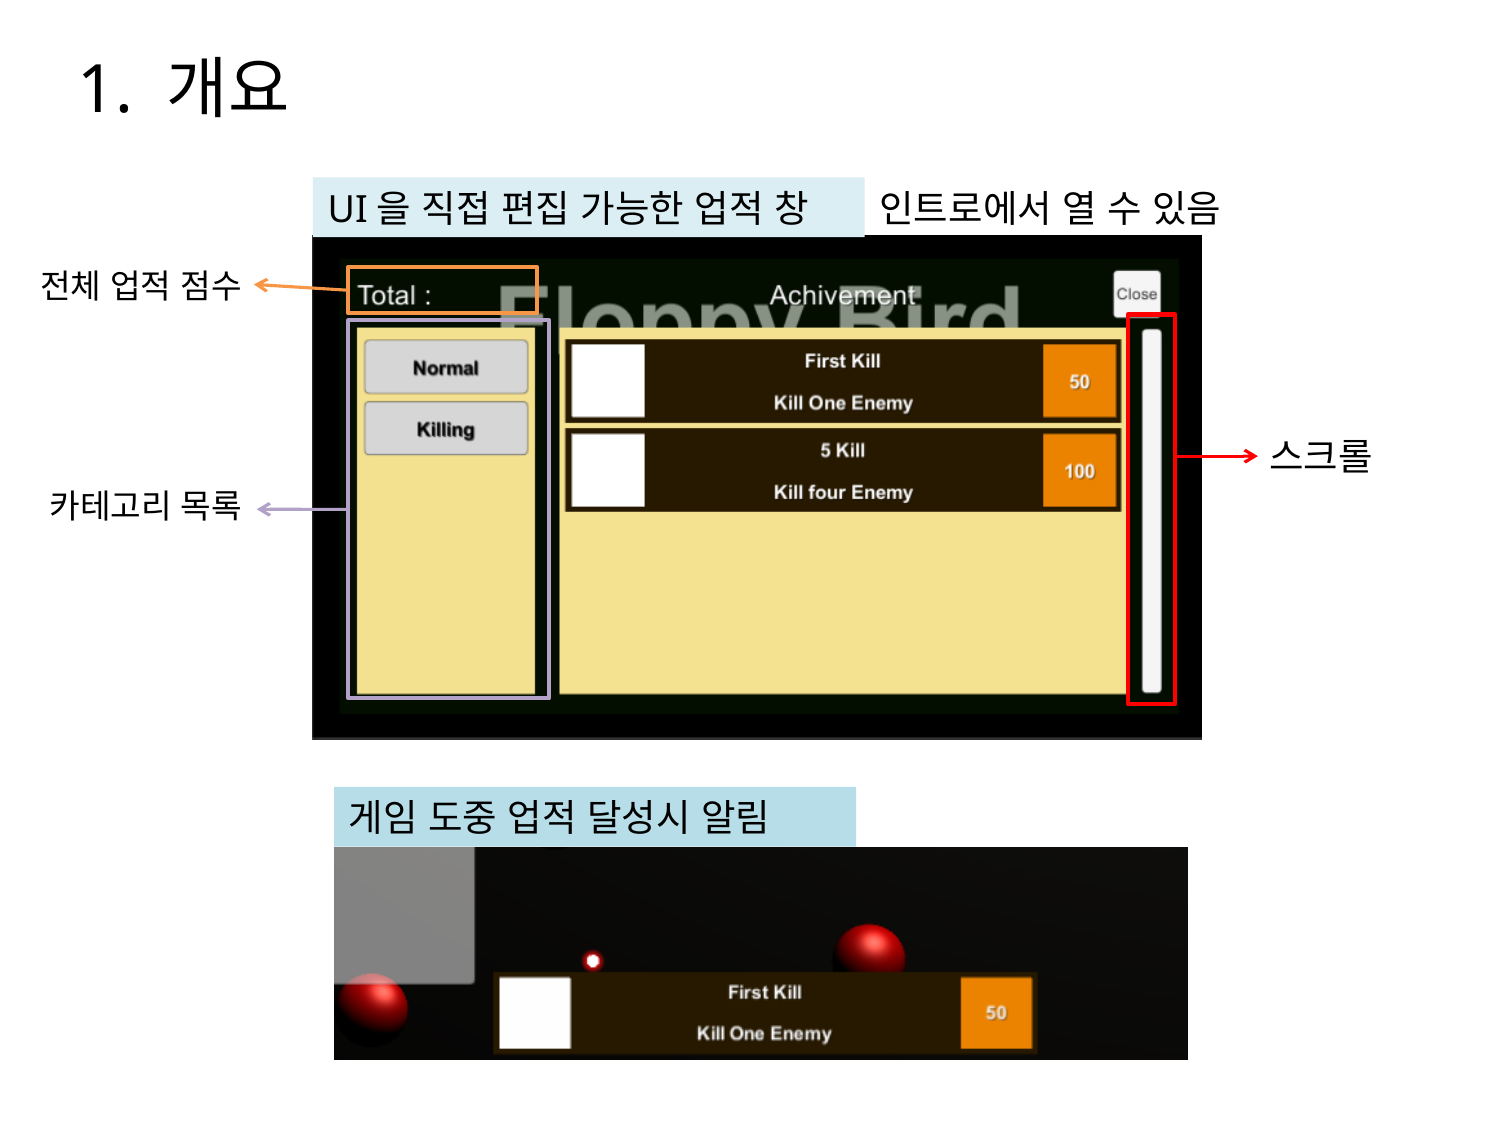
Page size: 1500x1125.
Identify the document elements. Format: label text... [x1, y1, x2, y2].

picture [333, 847, 1188, 1061]
text_box 인트로에서 열 수 있음 [864, 177, 1385, 238]
text_box 게임 도중 업적 달성시 알림 [334, 786, 857, 845]
text_box 전체 업적 점수 [2, 258, 257, 313]
text_box UI을 직접 편집 가능한 업적 창 [312, 177, 864, 234]
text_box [253, 284, 349, 291]
text_box 카테고리 목록 [8, 478, 257, 533]
text_box 스크롤 [1254, 425, 1409, 486]
text_box 1. 개요 [62, 38, 635, 134]
picture [312, 234, 1202, 740]
